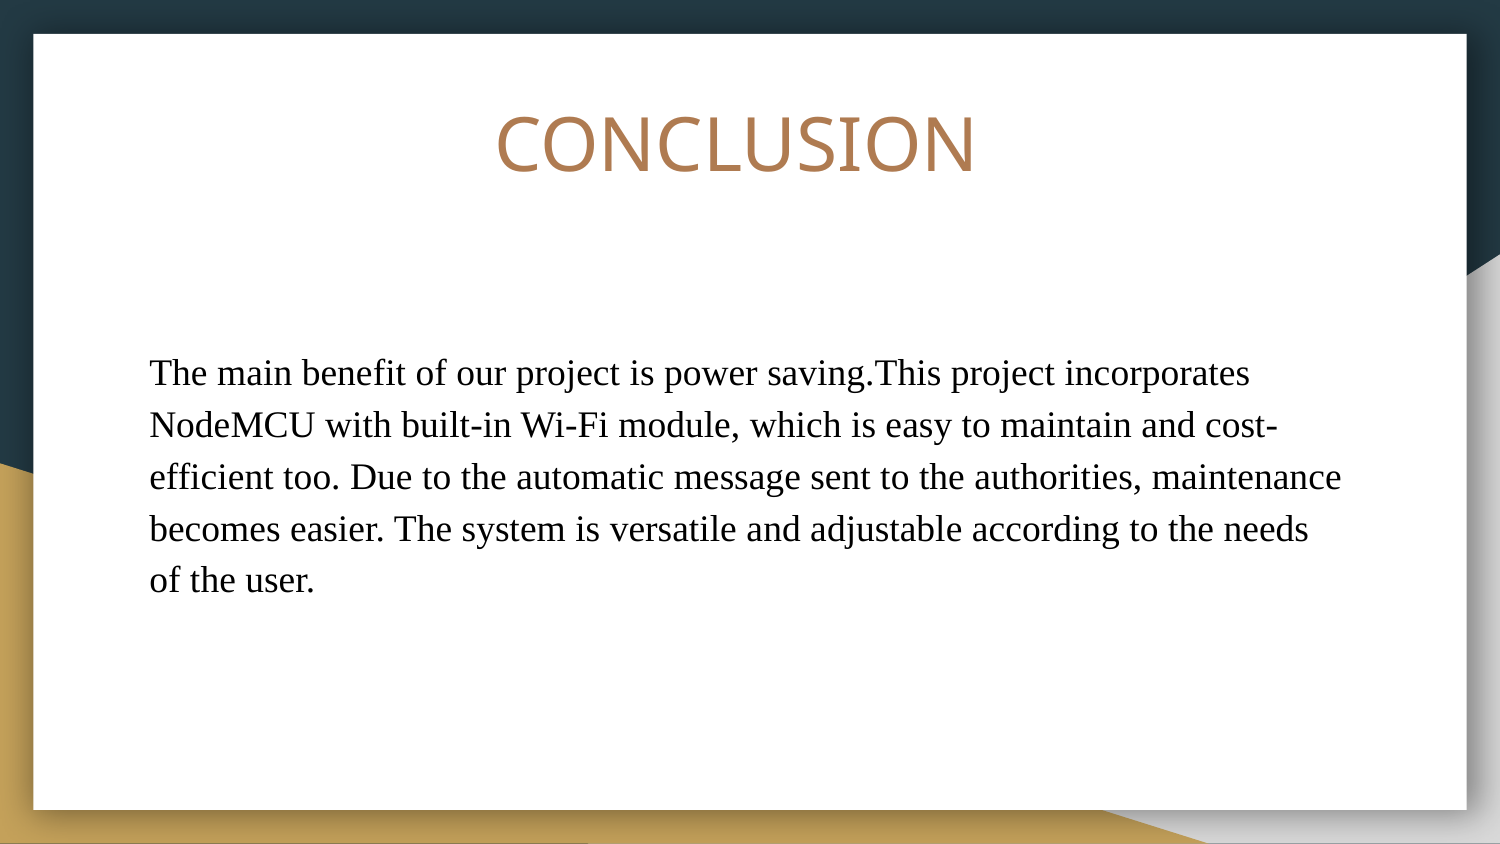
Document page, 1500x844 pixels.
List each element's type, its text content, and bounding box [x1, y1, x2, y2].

list The main benefit of our project is power saving.This project incorporates NodeMCU with built-in Wi-Fi module, which is easy to maintain and cost-efficient too. Due to the automatic message sent to the authorities, maintenance becomes easier. The system is versatile and adjustable according to the needs of the user. [134, 326, 1366, 729]
title CONCLUSION [479, 81, 1021, 180]
